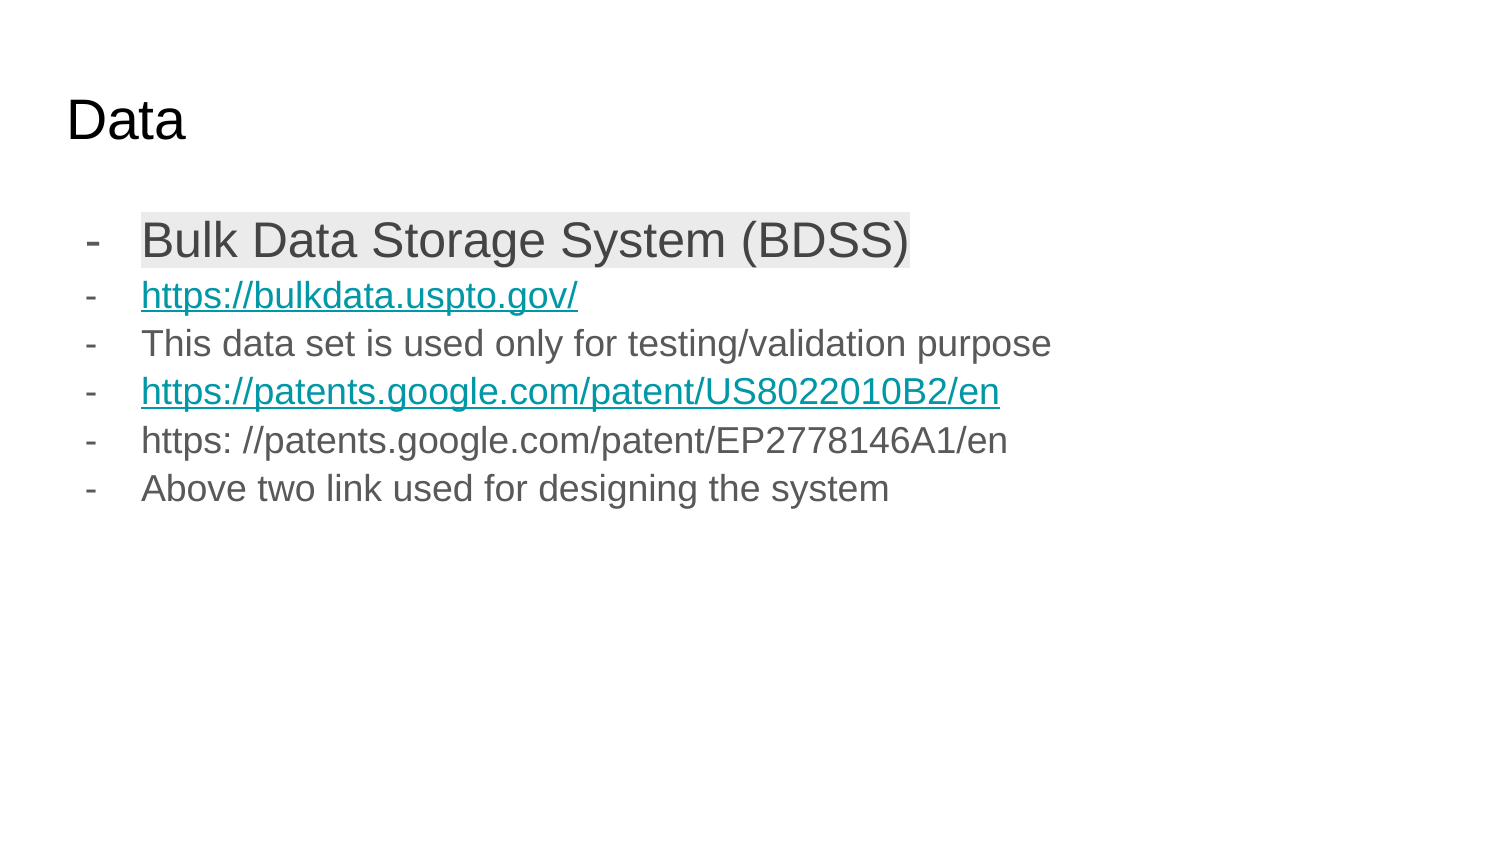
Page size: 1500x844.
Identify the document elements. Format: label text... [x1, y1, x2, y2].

list Bulk Data Storage System (BDSS) https://bulkdata.uspto.gov/ This data set is used only for testing/validation purpose https://patents.google.com/patent/US8022010B2/en https: //patents.google.com/patent/EP2778146A1/en Above two link used for designing the system [51, 189, 1449, 750]
title Data [51, 72, 1449, 167]
